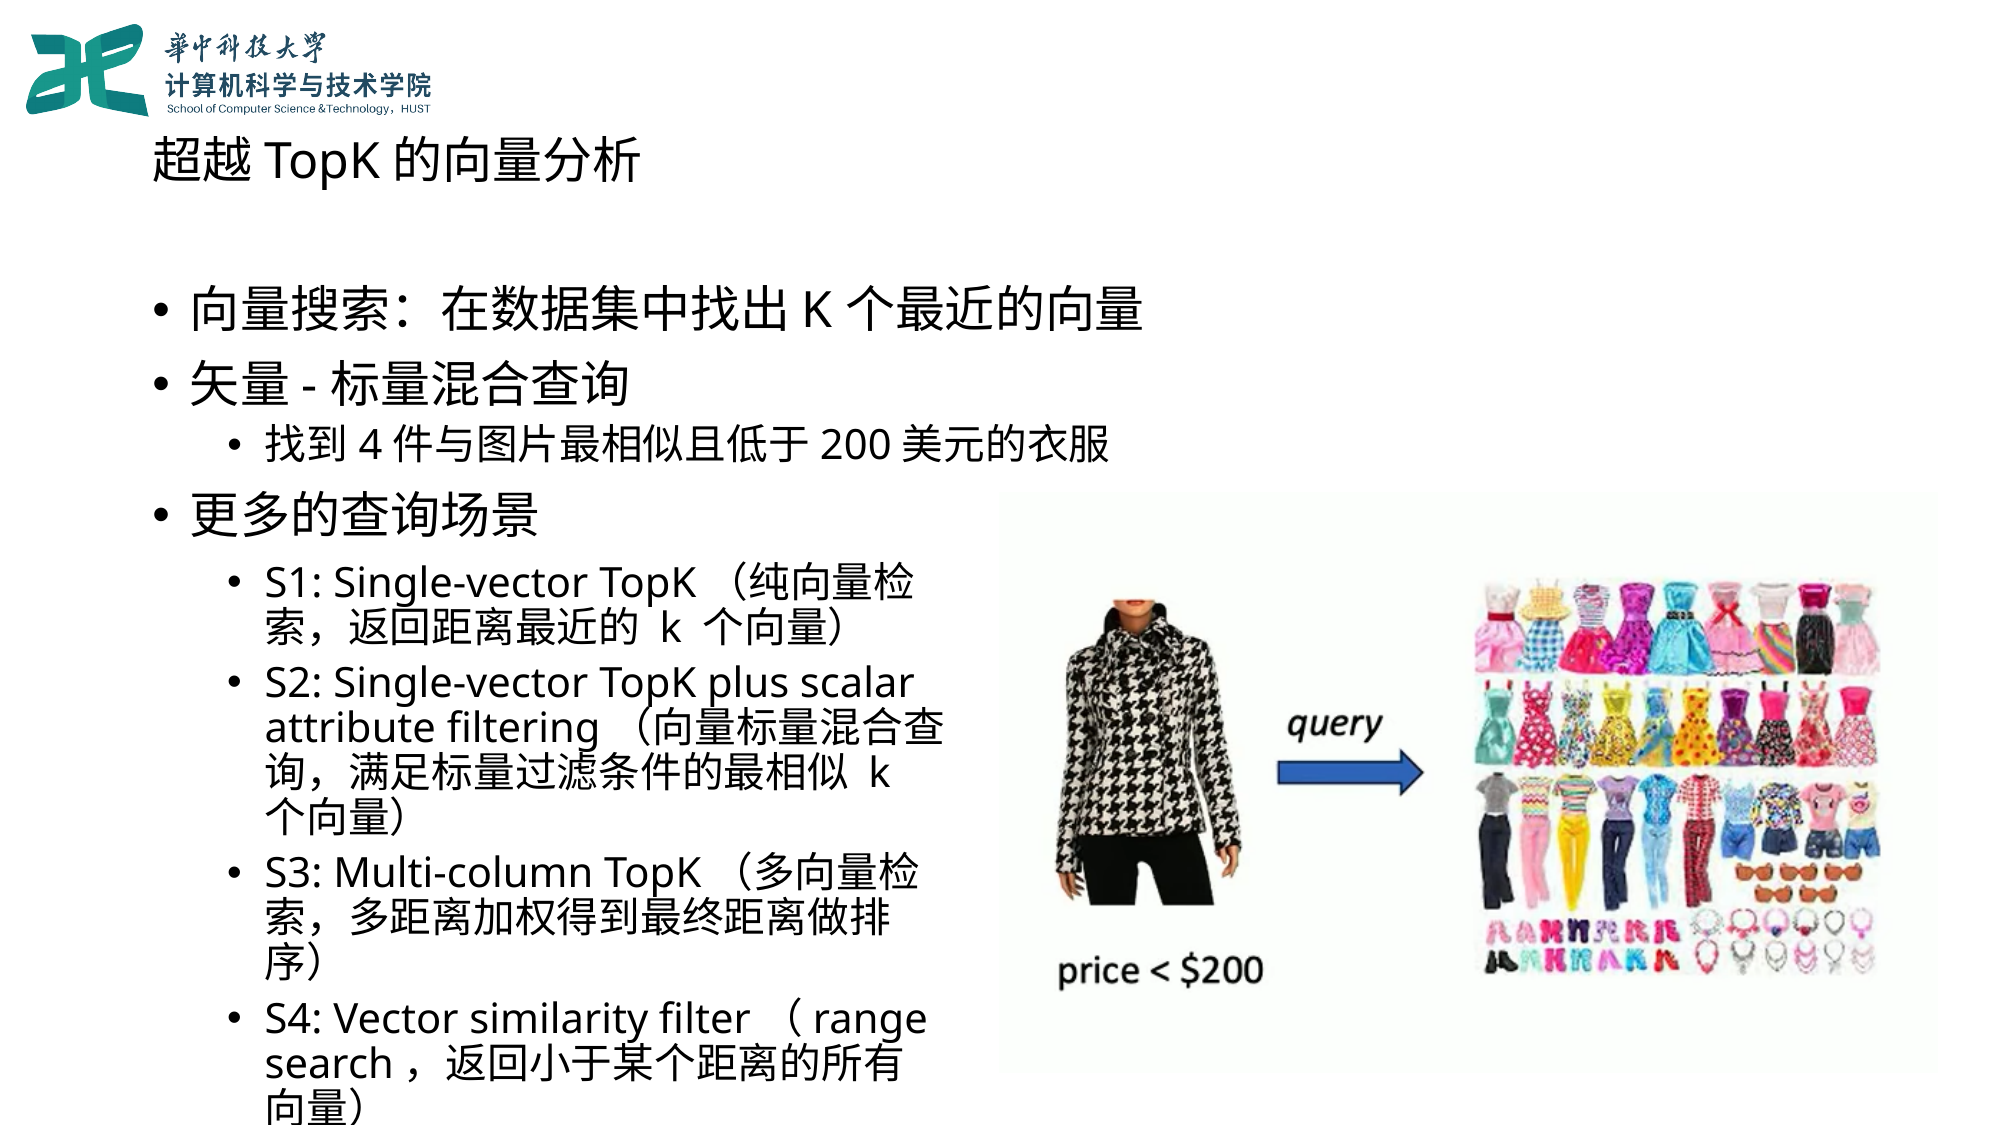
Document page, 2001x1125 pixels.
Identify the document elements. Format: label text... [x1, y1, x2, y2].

list 超越TopK的向量分析 向量搜索：在数据集中找出K个最近的向量 矢量-标量混合查询 找到4件与图片最相似且低于200美元的衣服 更多的查询场景 [137, 127, 1863, 1014]
text_box S1: Single-vector TopK（纯向量检索，返回距离最近的 k 个向量） S2: Single-vector TopK plus scalar attribute filtering（向量标量混合查询，满足标量过滤条件的最相似 k 个向量） S3: Multi-column TopK（多向量检索，多距离加权得到最终距离做排序） S4: Vector similarity filter（range search，返回小于某个距离的所有向量） [137, 553, 961, 1125]
picture [26, 24, 431, 117]
picture [999, 492, 1938, 1074]
